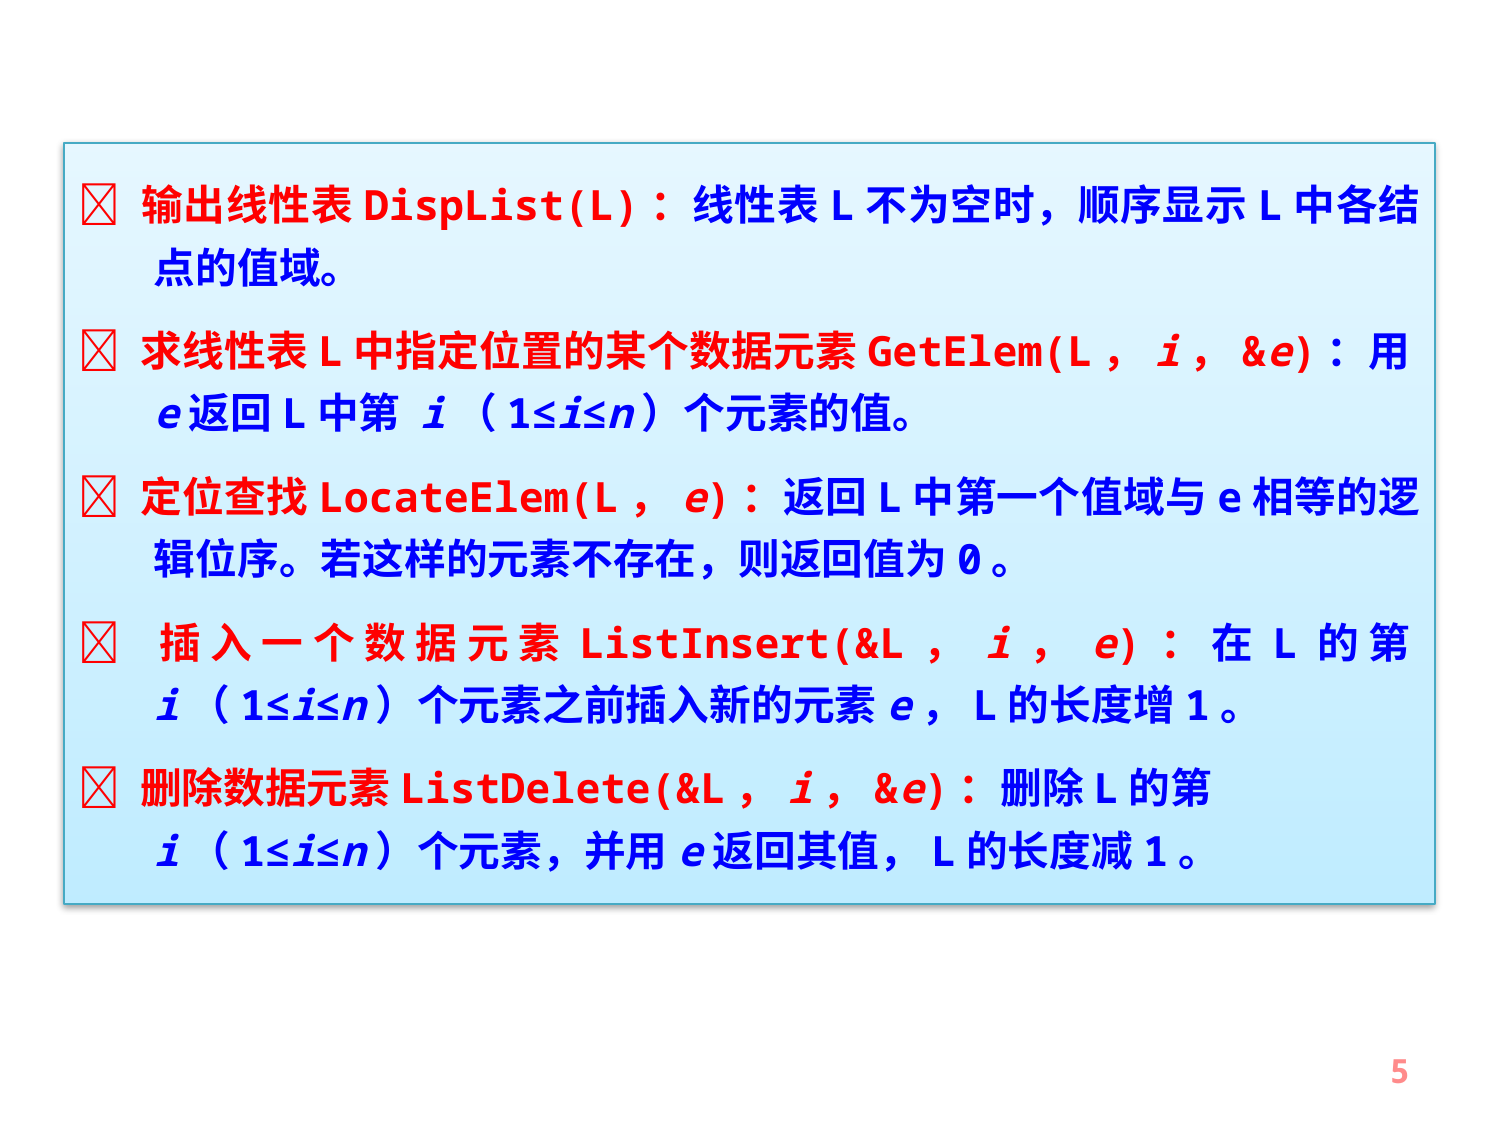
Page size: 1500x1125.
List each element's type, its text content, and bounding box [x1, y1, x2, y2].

text_box  输出线性表DispList(L)：线性表L不为空时，顺序显示L中各结点的值域。  求线性表L中指定位置的某个数据元素GetElem(L，i，&e)：用e返回L中第 i（1≤i≤n）个元素的值。  定位查找LocateElem(L，e)：返回L中第一个值域与e相等的逻辑位序。若这样的元素不存在，则返回值为0。  插入一个数据元素ListInsert(&L，i，e)：在L的第i（1≤i≤n）个元素之前插入新的元素e，L的长度增1。  删除数据元素ListDelete(&L，i，&e)：删除L的第i（1≤i≤n）个元素，并用e返回其值，L的长度减1。 [63, 142, 1436, 905]
slide_number 5 [1074, 1042, 1425, 1103]
